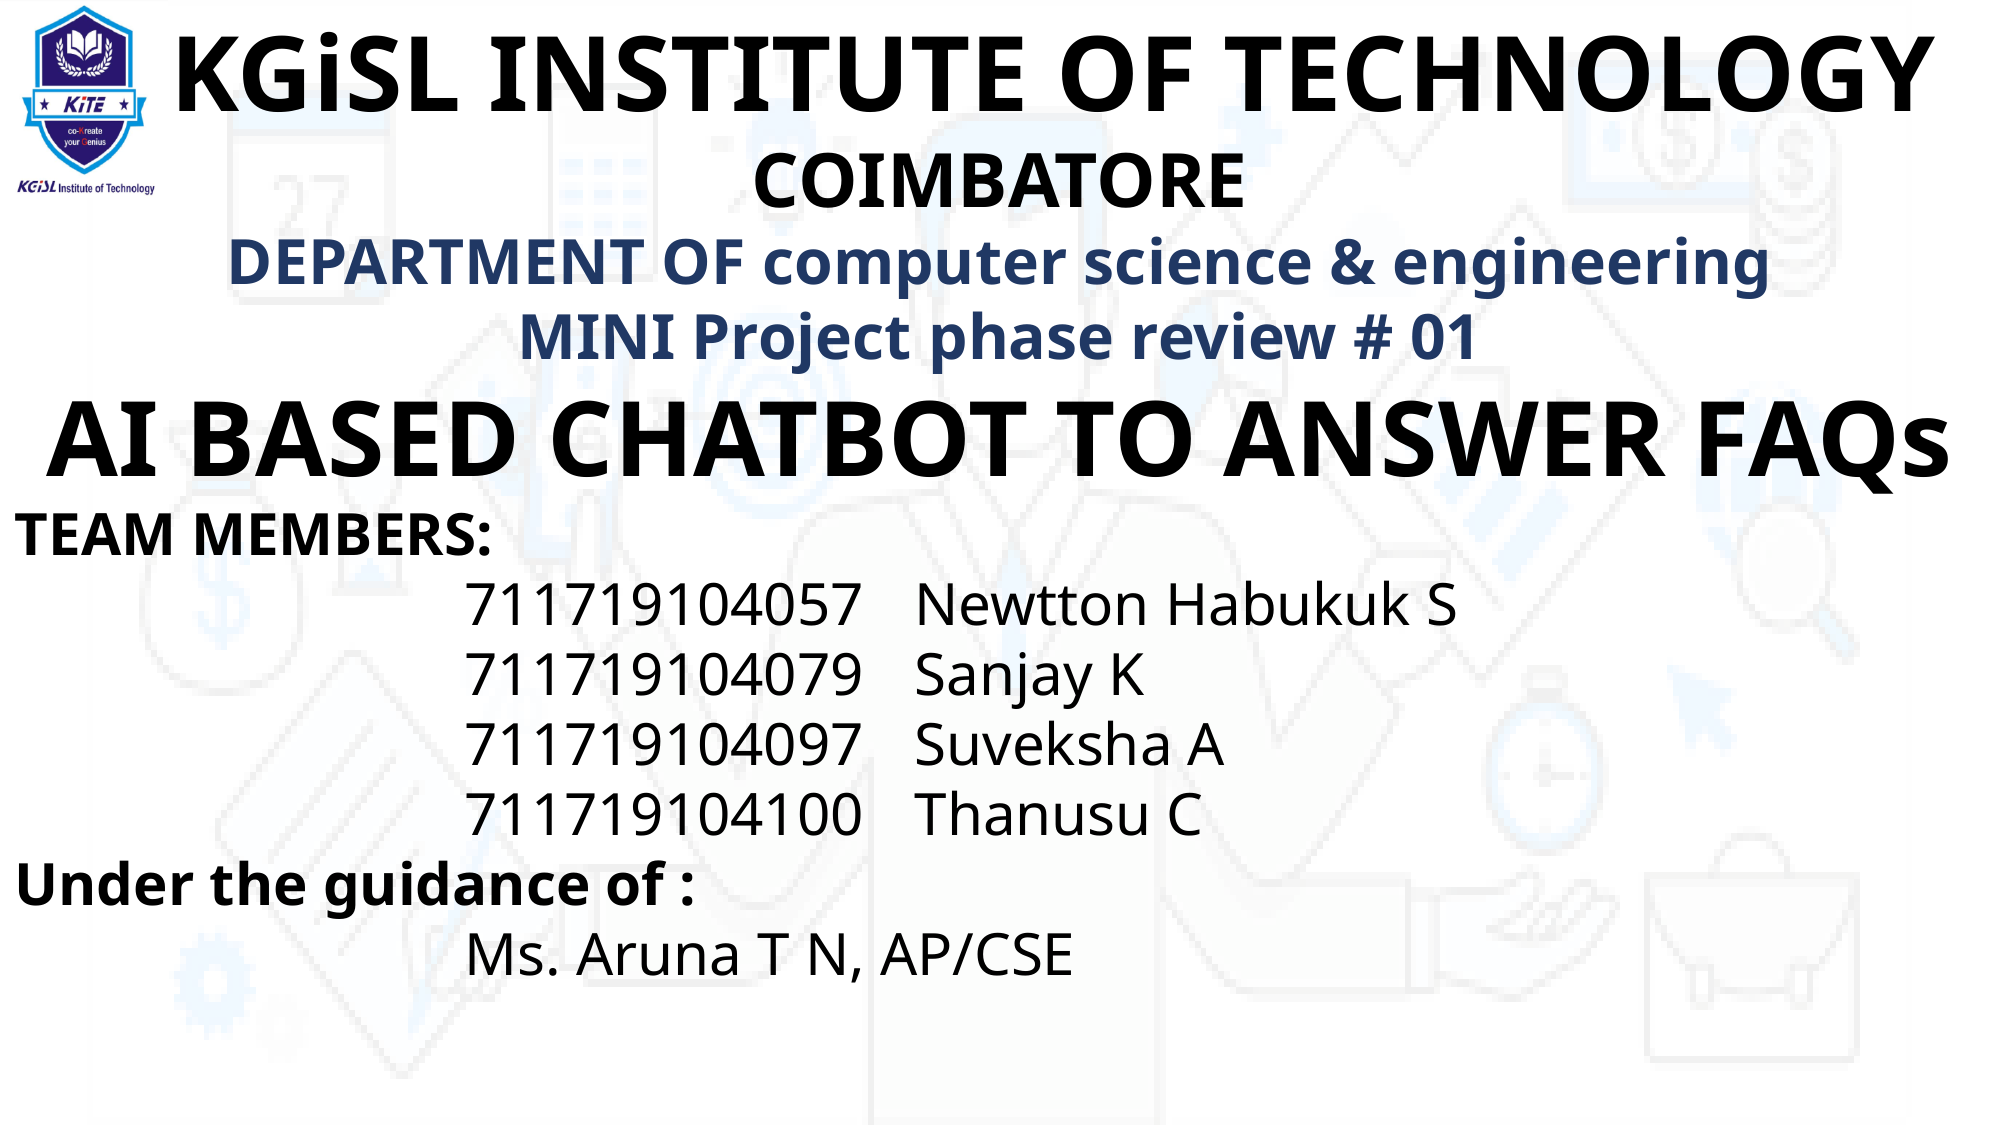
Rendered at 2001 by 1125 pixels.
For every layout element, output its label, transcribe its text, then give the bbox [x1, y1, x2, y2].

picture [0, 0, 168, 198]
text_box KGiSL INSTITUTE OF TECHNOLOGY COIMBATORE DEPARTMENT OF computer science & engineering MINI Project phase review # 01 AI BASED CHATBOT TO ANSWER FAQs TEAM MEMBERS: 711719104057 Newtton Habukuk S 711719104079 Sanjay K 711719104097 Suveksha A 711719104100 Thanusu C Under the guidance of : Ms. Aruna T N, AP/CSE [0, 0, 2000, 995]
